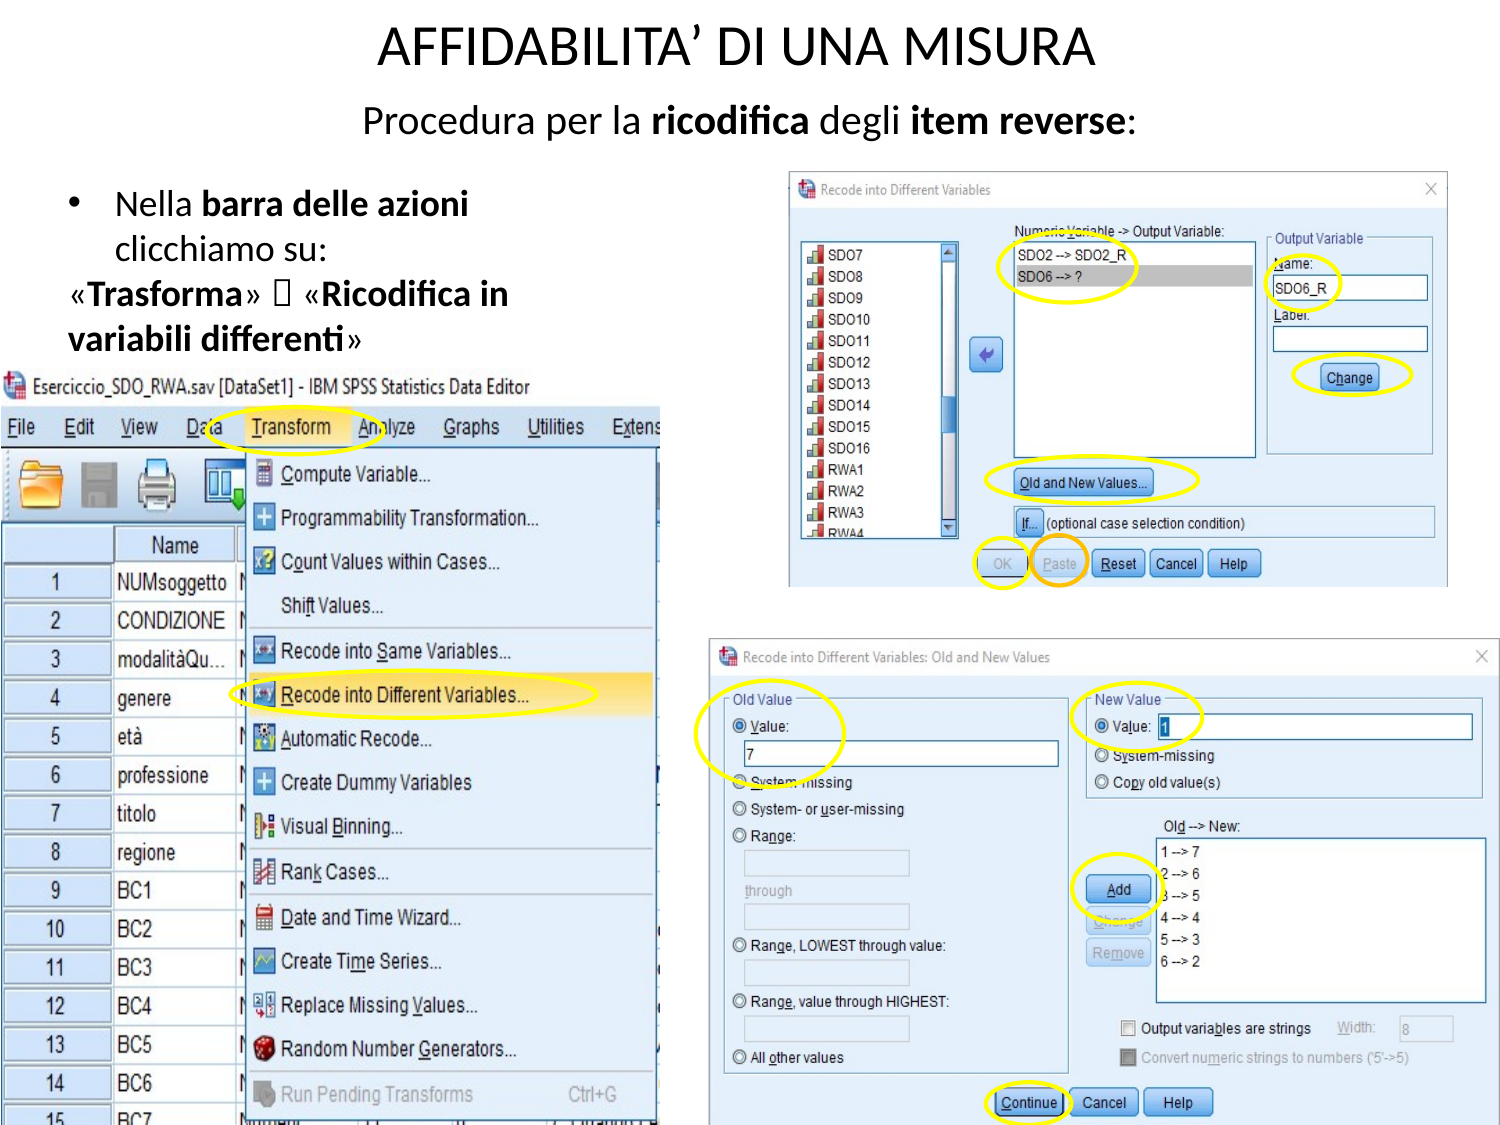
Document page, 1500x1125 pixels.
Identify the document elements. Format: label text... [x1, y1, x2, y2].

text_box AFFIDABILITA’ DI UNA MISURA [363, 0, 1137, 85]
picture [707, 637, 1500, 1125]
picture [788, 171, 1448, 587]
picture [1, 368, 661, 1125]
text_box [693, 708, 702, 759]
text_box Procedura per la ricodifica degli item reverse: [53, 85, 1447, 196]
text_box Nella barra delle azioni clicchiamo su: «Trasforma»  «Ricodifica in variabili differenti» [53, 171, 597, 366]
